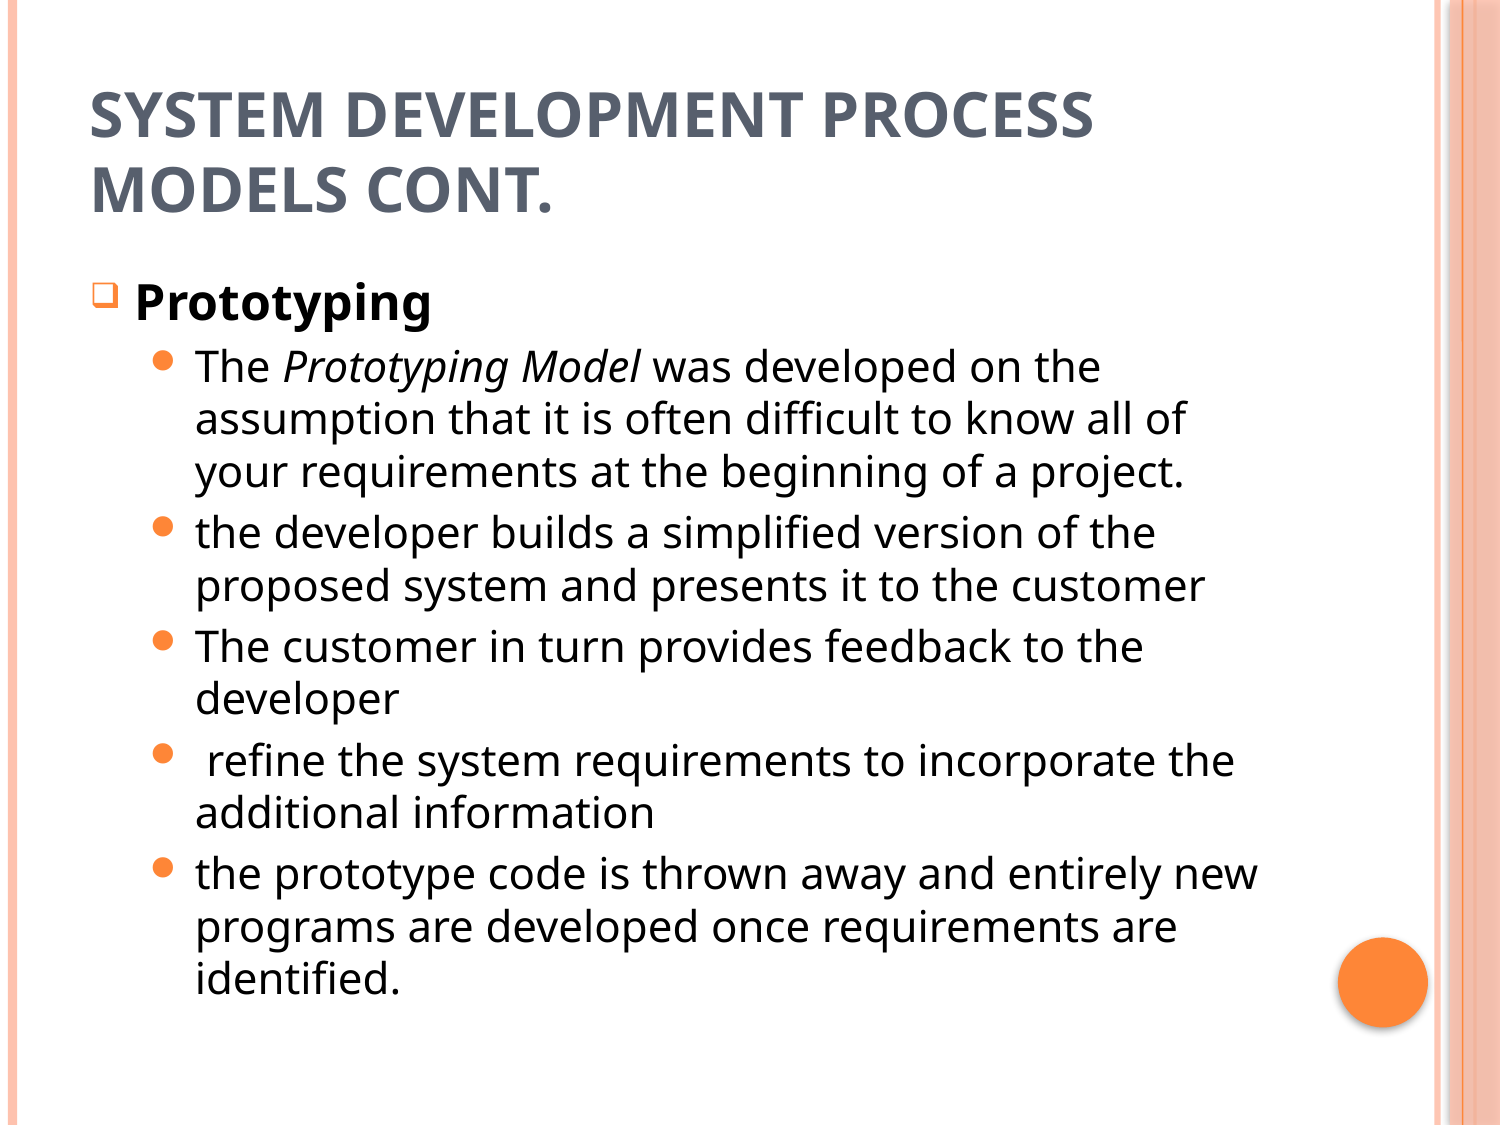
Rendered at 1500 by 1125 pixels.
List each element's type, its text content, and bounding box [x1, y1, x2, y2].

list Prototyping The Prototyping Model was developed on the assumption that it is often difficult to know all of your requirements at the beginning of a project. the developer builds a simplified version of the proposed system and presents it to the customer The customer in turn provides feedback to the developer refine the system requirements to incorporate the additional information the prototype code is thrown away and entirely new programs are developed once requirements are identified. [75, 262, 1300, 1062]
title System Development Process Models cont. [75, 45, 1300, 233]
